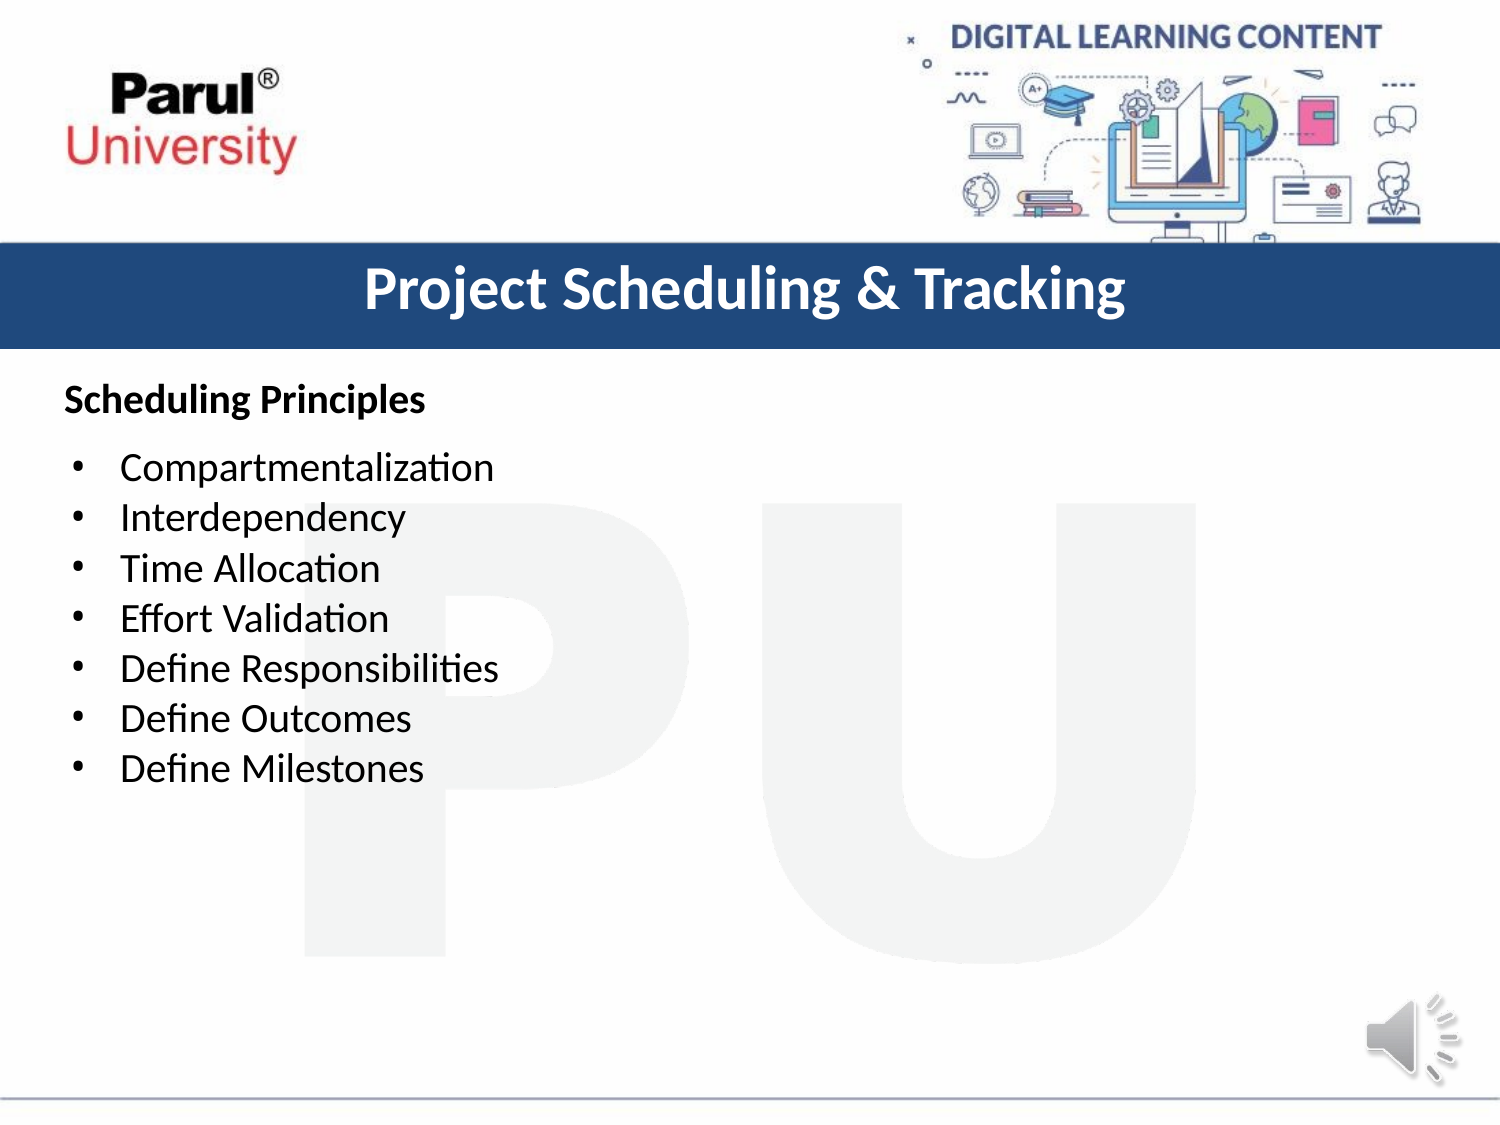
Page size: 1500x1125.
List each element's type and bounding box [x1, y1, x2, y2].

text_box [0, 0, 1500, 1125]
picture [1364, 989, 1465, 1090]
